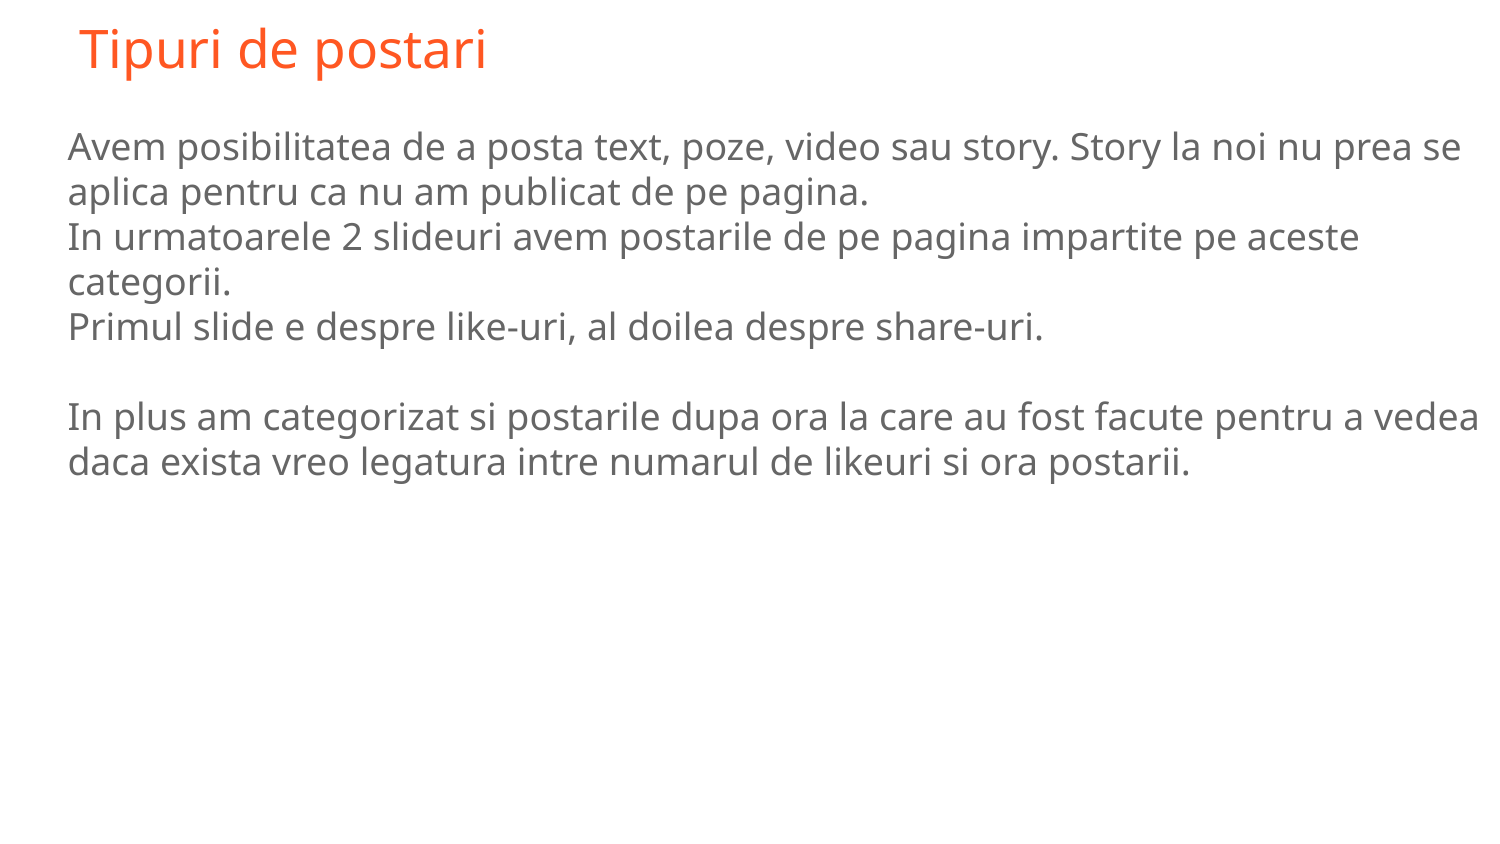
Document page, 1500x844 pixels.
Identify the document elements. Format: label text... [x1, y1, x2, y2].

list Avem posibilitatea de a posta text, poze, video sau story. Story la noi nu prea se aplica pentru ca nu am publicat de pe pagina. In urmatoarele 2 slideuri avem postarile de pe pagina impartite pe aceste categorii. Primul slide e despre like-uri, al doilea despre share-uri. In plus am categorizat si postarile dupa ora la care au fost facute pentru a vedea daca exista vreo legatura intre numarul de likeuri si ora postarii. [52, 108, 1500, 736]
title Tipuri de postari [64, 0, 1463, 94]
